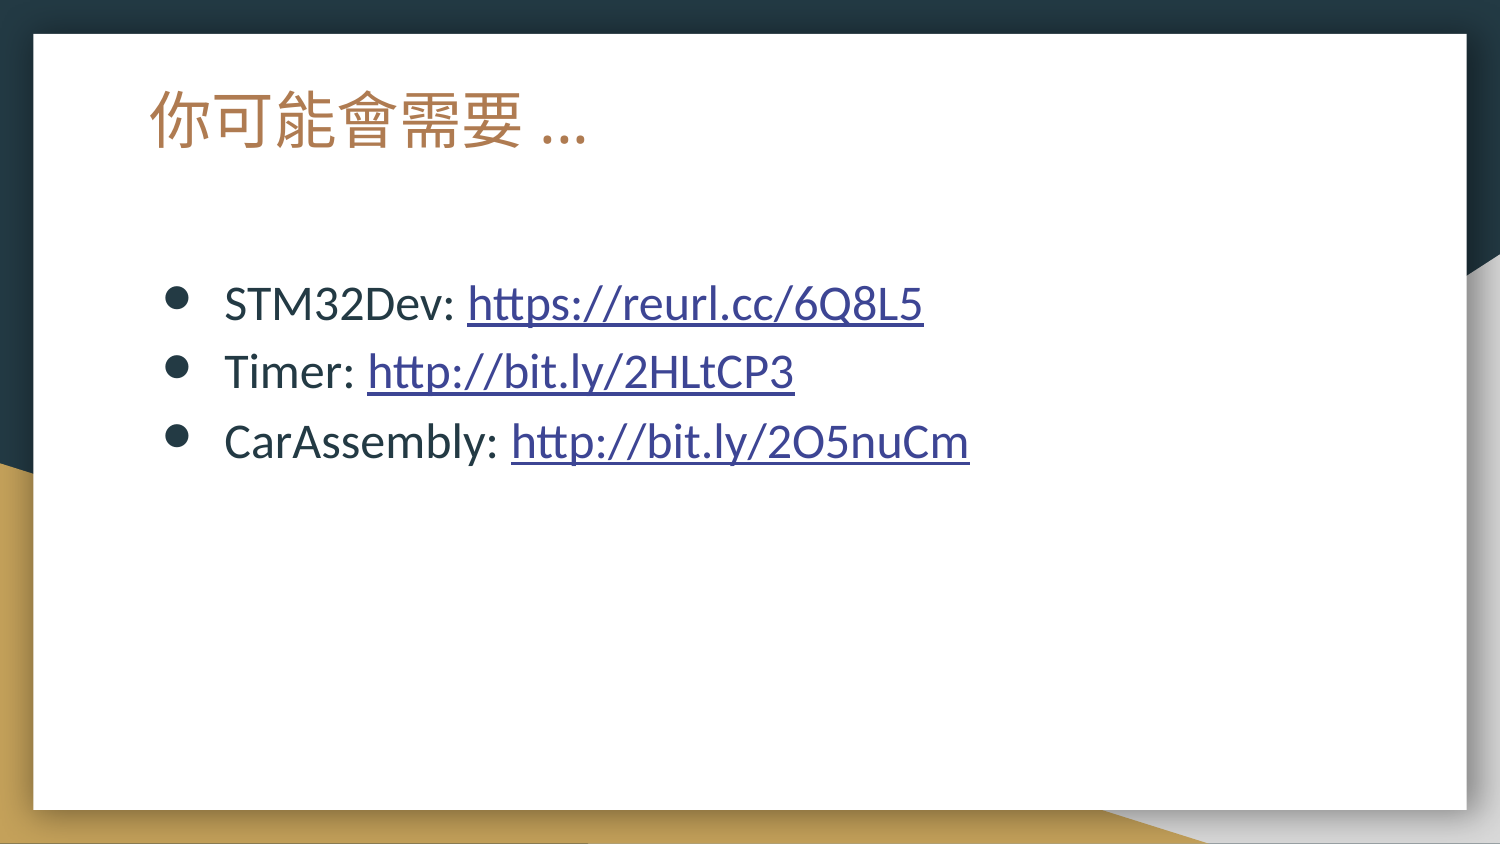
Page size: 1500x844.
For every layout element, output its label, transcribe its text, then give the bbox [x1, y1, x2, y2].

list STM32Dev: https://reurl.cc/6Q8L5 Timer: http://bit.ly/2HLtCP3 CarAssembly: http://bit.ly/2O5nuCm [134, 246, 1366, 729]
title 你可能會需要... [134, 65, 1366, 223]
